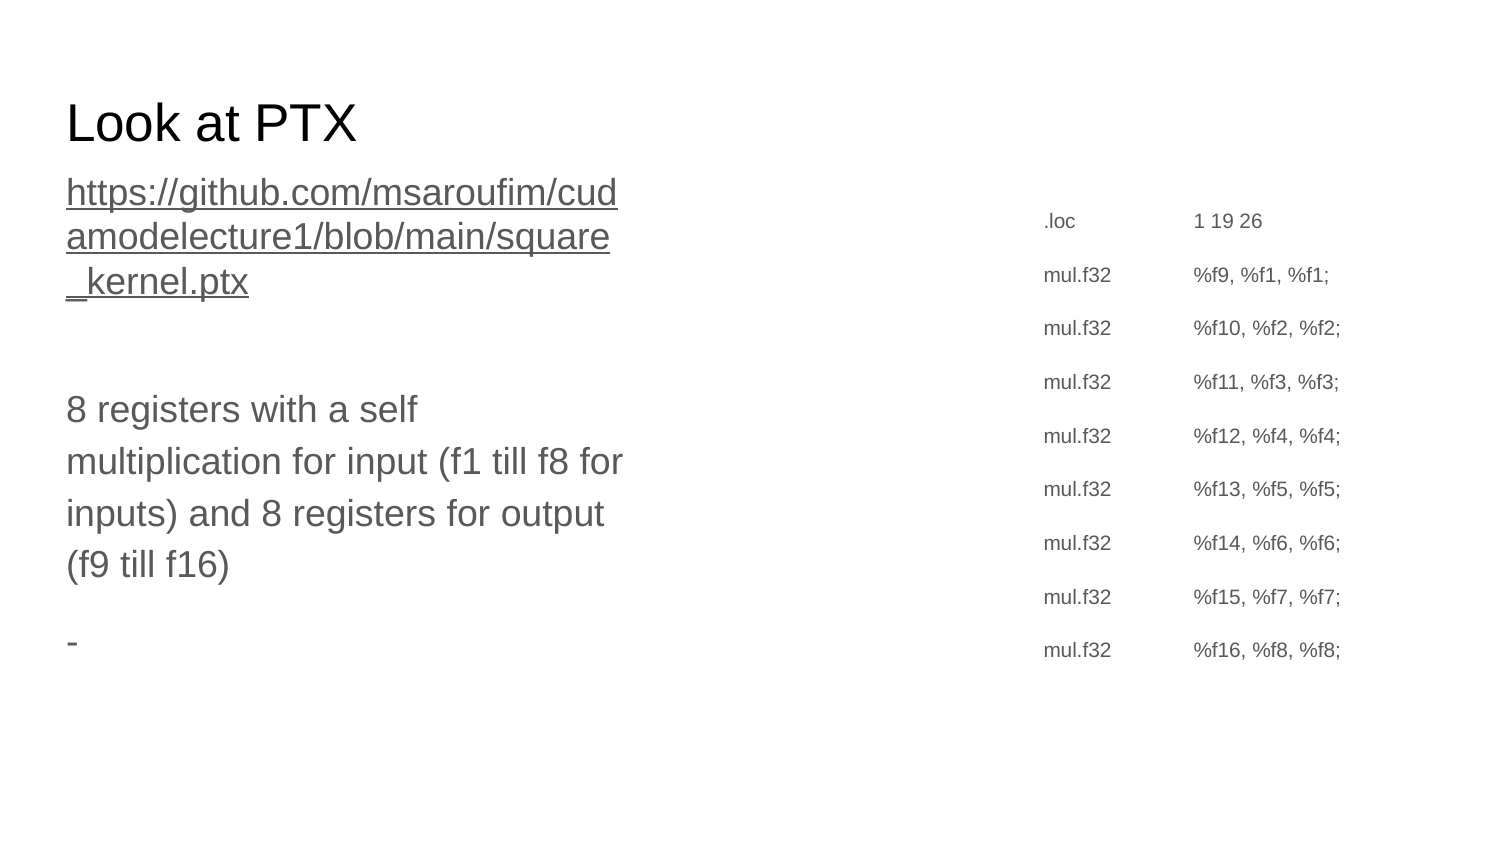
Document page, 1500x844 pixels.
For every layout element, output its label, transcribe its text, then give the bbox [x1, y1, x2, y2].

list https://github.com/msaroufim/cudamodelecture1/blob/main/square_kernel.ptx 8 registers with a self multiplication for input (f1 till f8 for inputs) and 8 registers for output (f9 till f16) - [51, 76, 643, 816]
text_box .loc 1 19 26 mul.f32 %f9, %f1, %f1; mul.f32 %f10, %f2, %f2; mul.f32 %f11, %f3, %f3; mul.f32 %f12, %f4, %f4; mul.f32 %f13, %f5, %f5; mul.f32 %f14, %f6, %f6; mul.f32 %f15, %f7, %f7; mul.f32 %f16, %f8, %f8; [878, 188, 1371, 678]
title Look at PTX [51, 72, 1449, 167]
